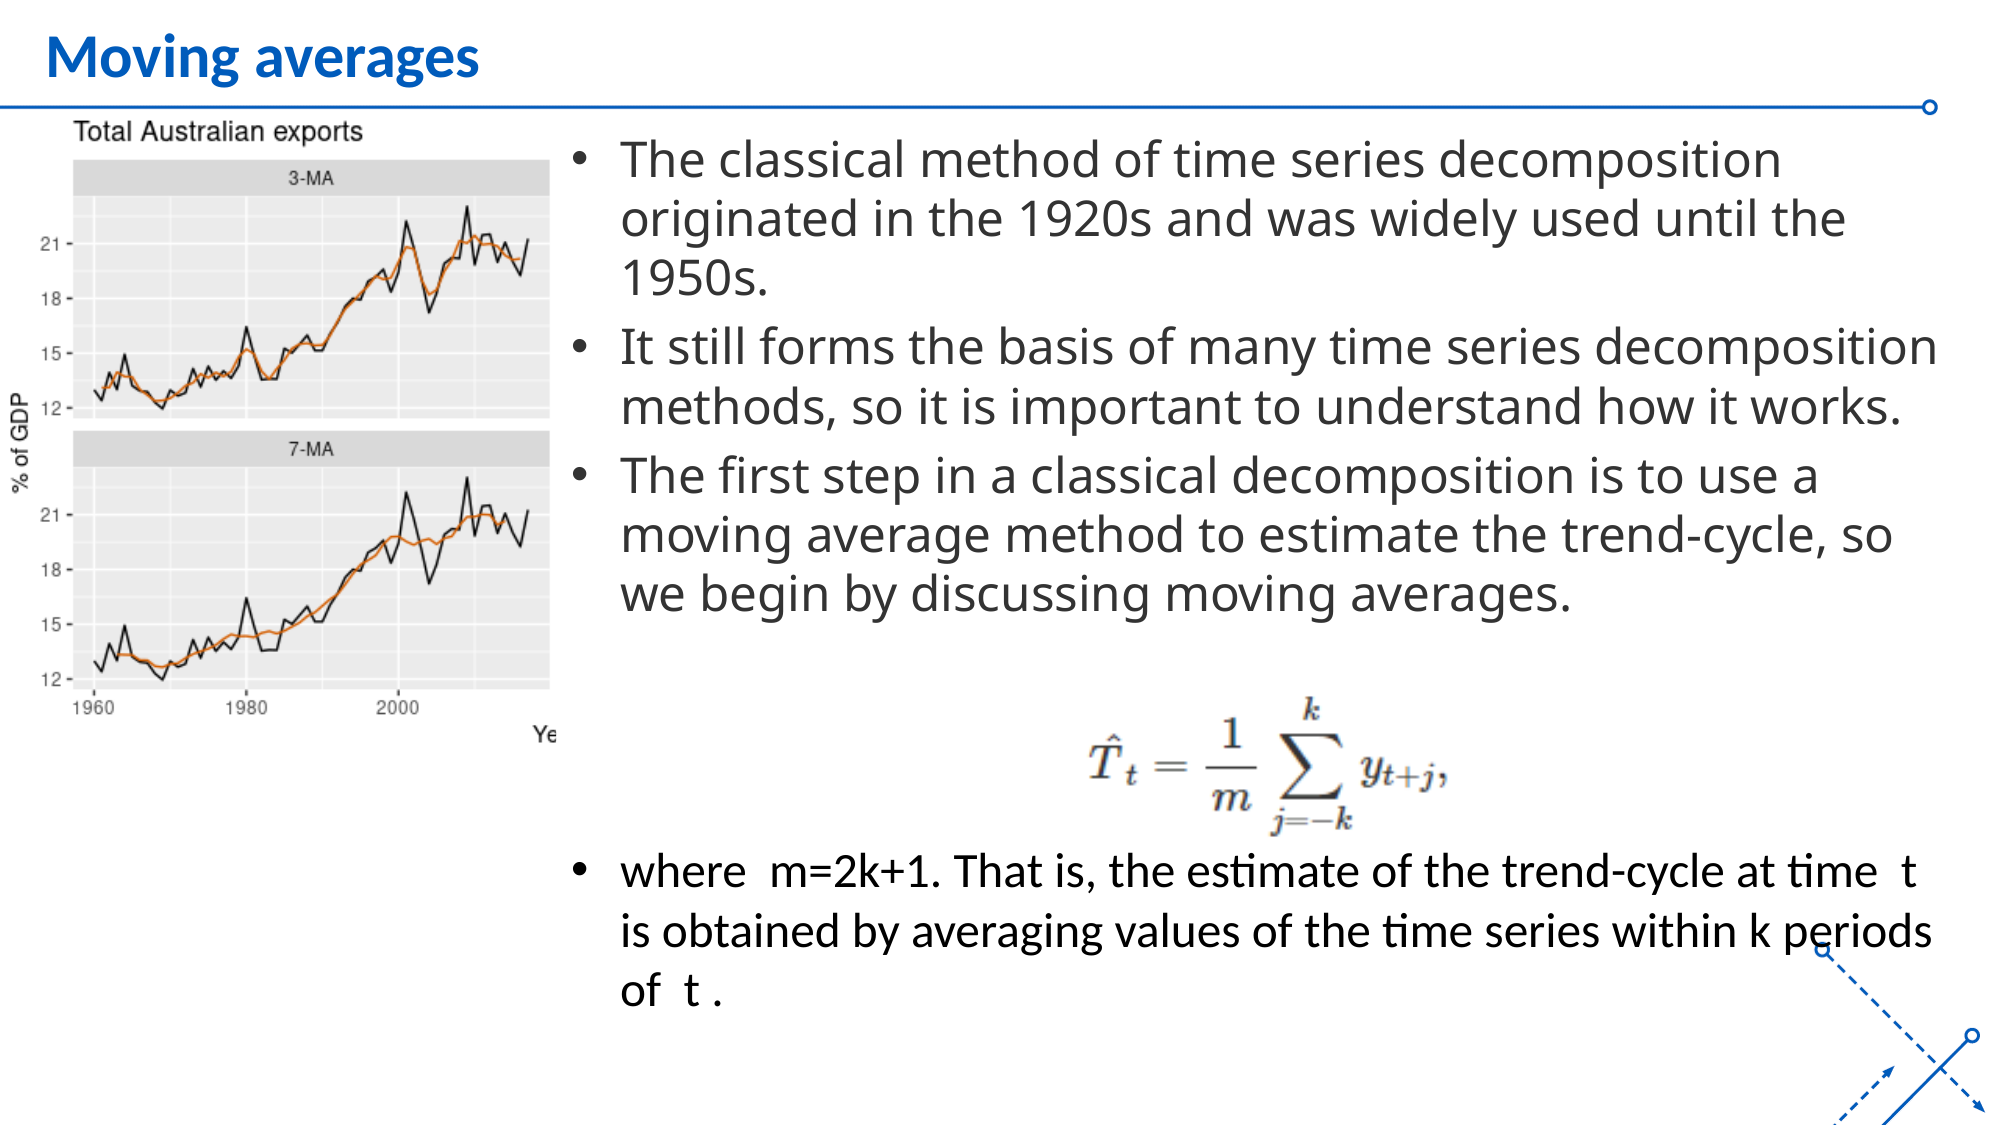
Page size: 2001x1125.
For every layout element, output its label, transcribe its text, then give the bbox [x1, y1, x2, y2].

list The classical method of time series decomposition originated in the 1920s and was widely used until the 1950s. It still forms the basis of many time series decomposition methods, so it is important to understand how it works. The first step in a classical decomposition is to use a moving average method to estimate the trend-cycle, so we begin by discussing moving averages. where m=2k+1. That is, the estimate of the trend-cycle at time t is obtained by averaging values of the time series within k periods of t . [556, 120, 1968, 1069]
title Moving averages [30, 7, 1968, 98]
picture [0, 0, 2001, 1125]
